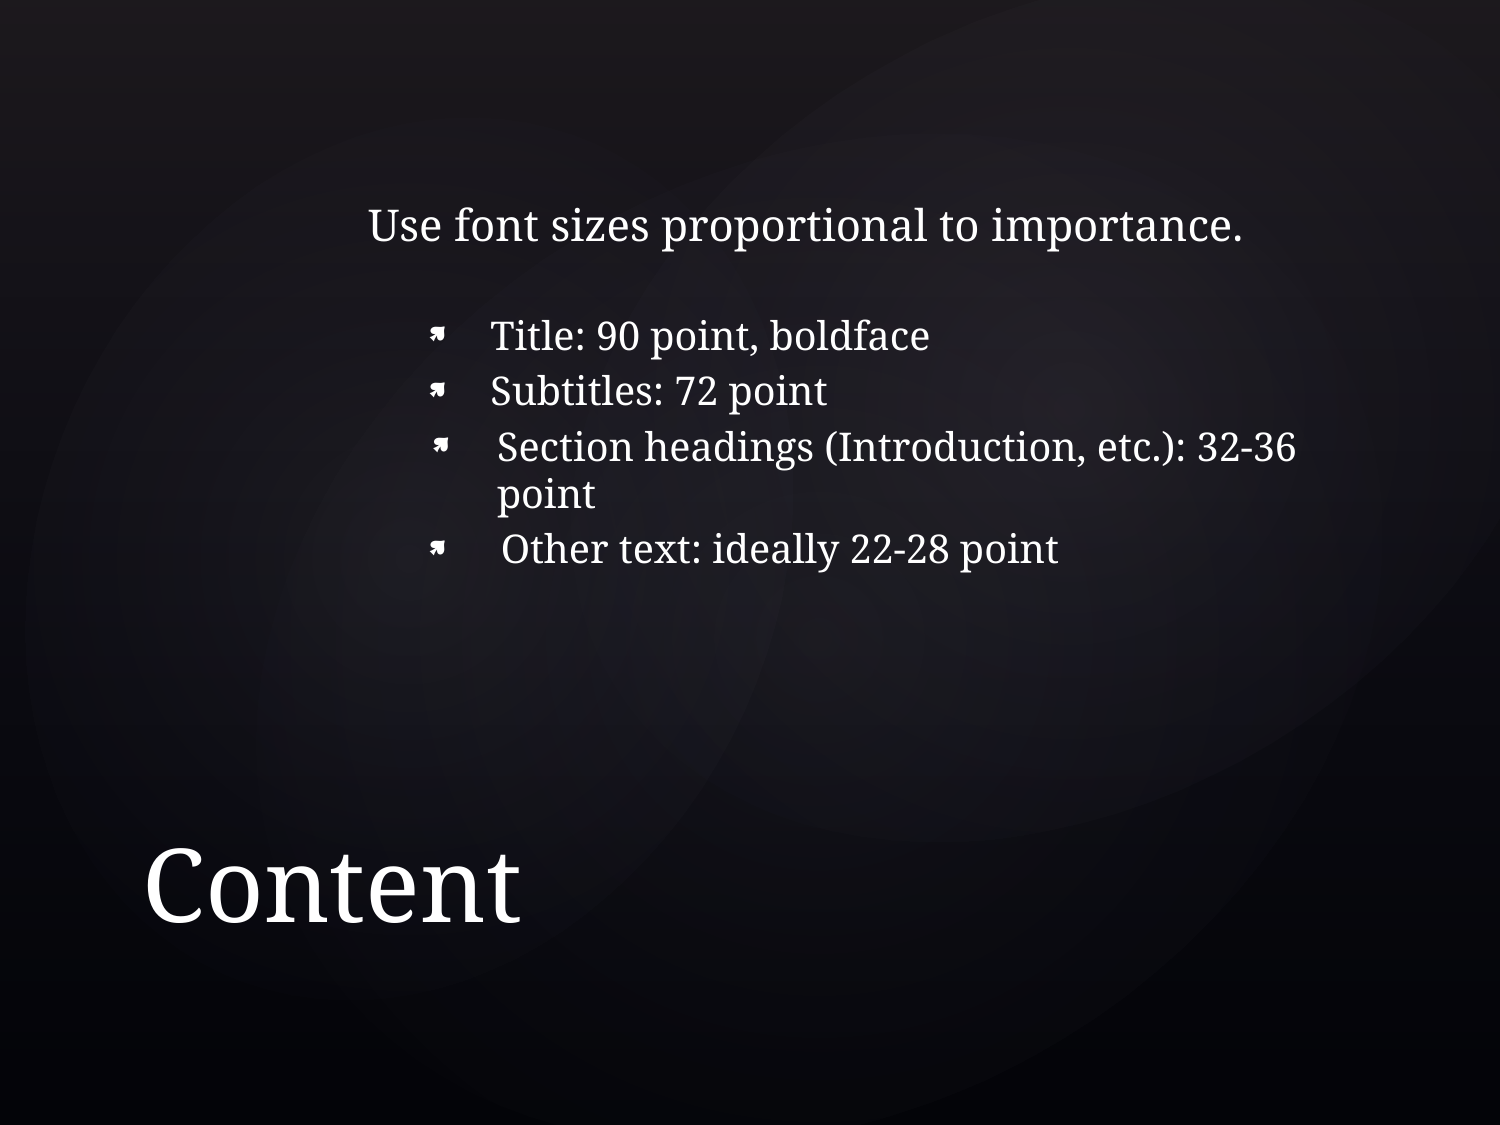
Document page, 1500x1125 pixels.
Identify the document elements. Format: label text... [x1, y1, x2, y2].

title Content [127, 800, 1365, 950]
list Use font sizes proportional to importance. Title: 90 point, boldface Subtitles: 72 point Section headings (Introduction, etc.): 32-36 point Other text: ideally 22-28 point [350, 112, 1350, 713]
